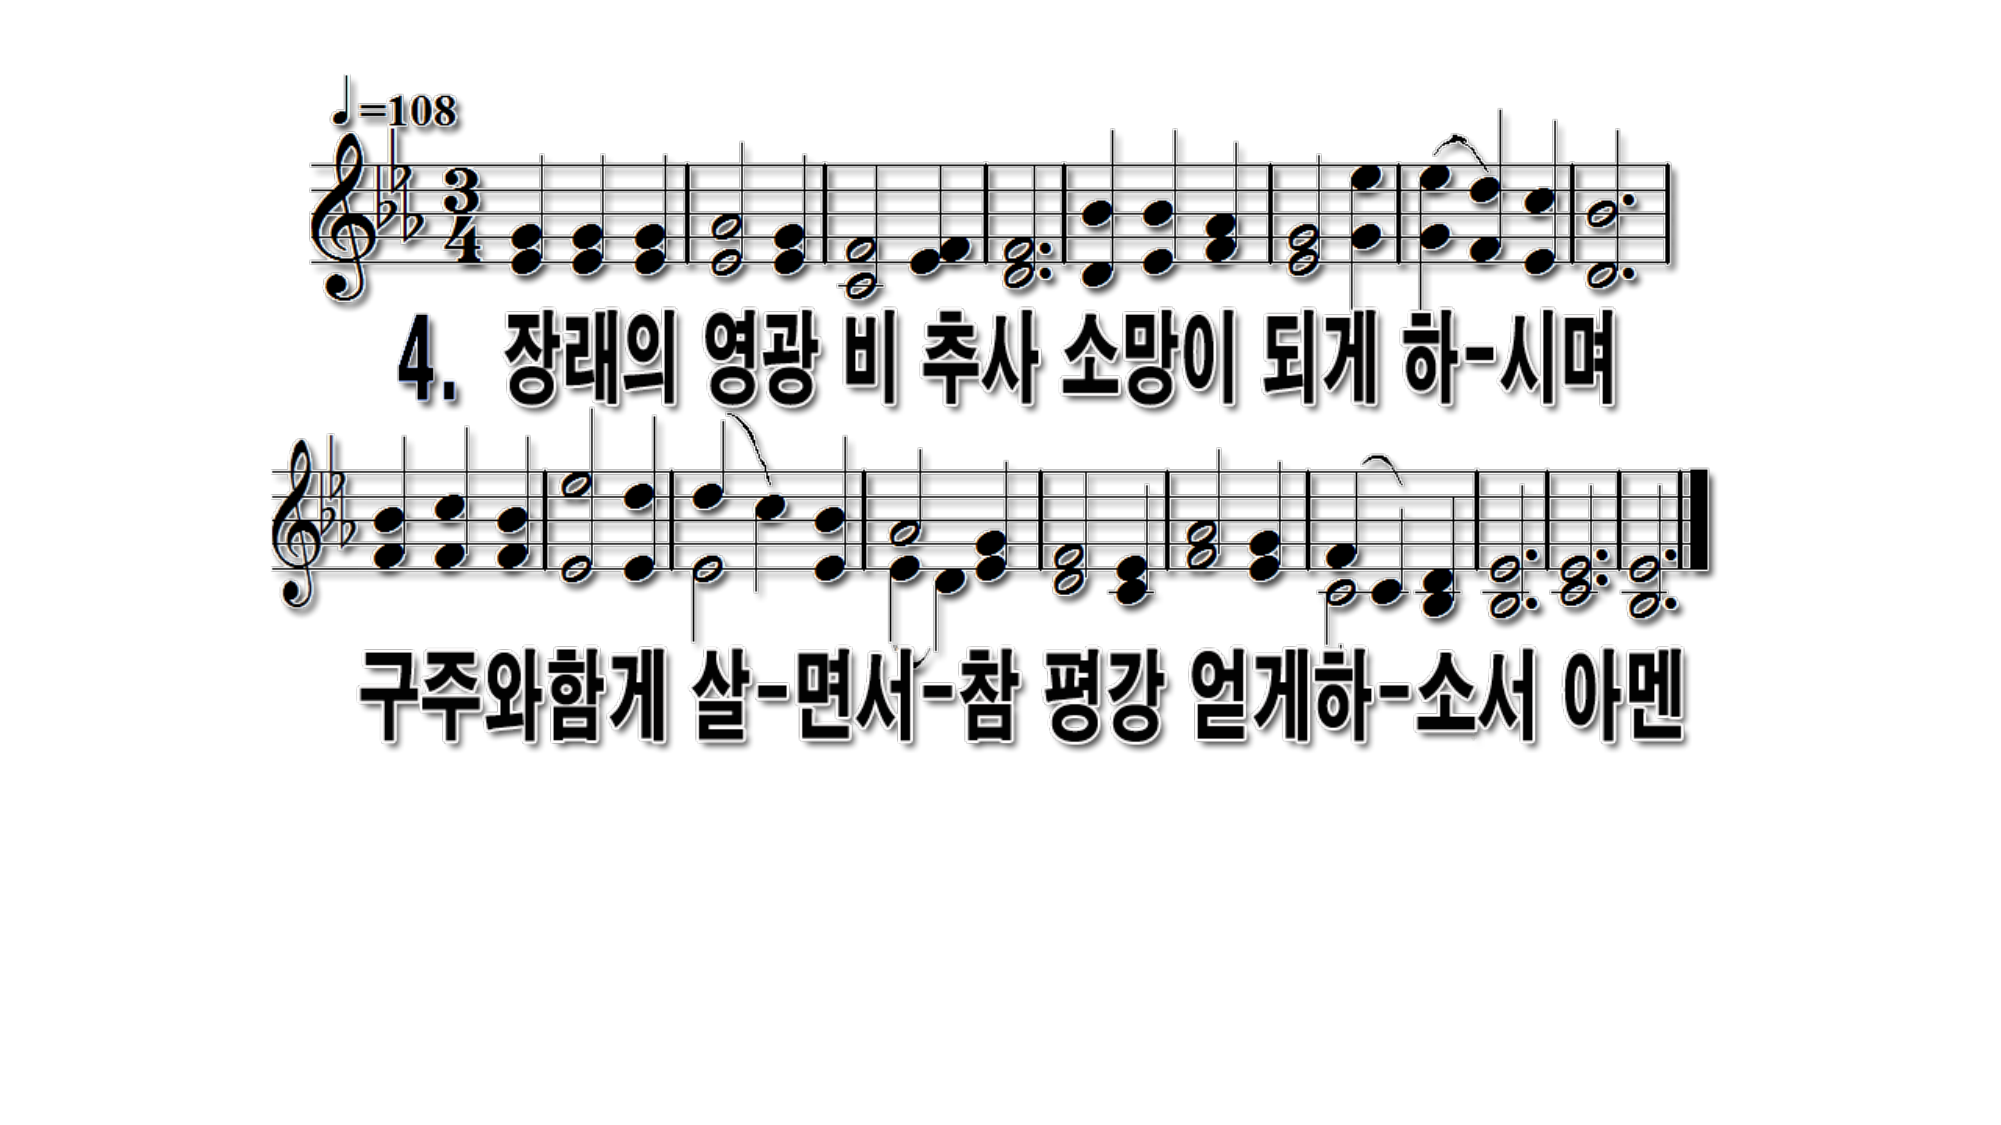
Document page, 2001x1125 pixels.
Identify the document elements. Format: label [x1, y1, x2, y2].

picture [249, 0, 1750, 815]
